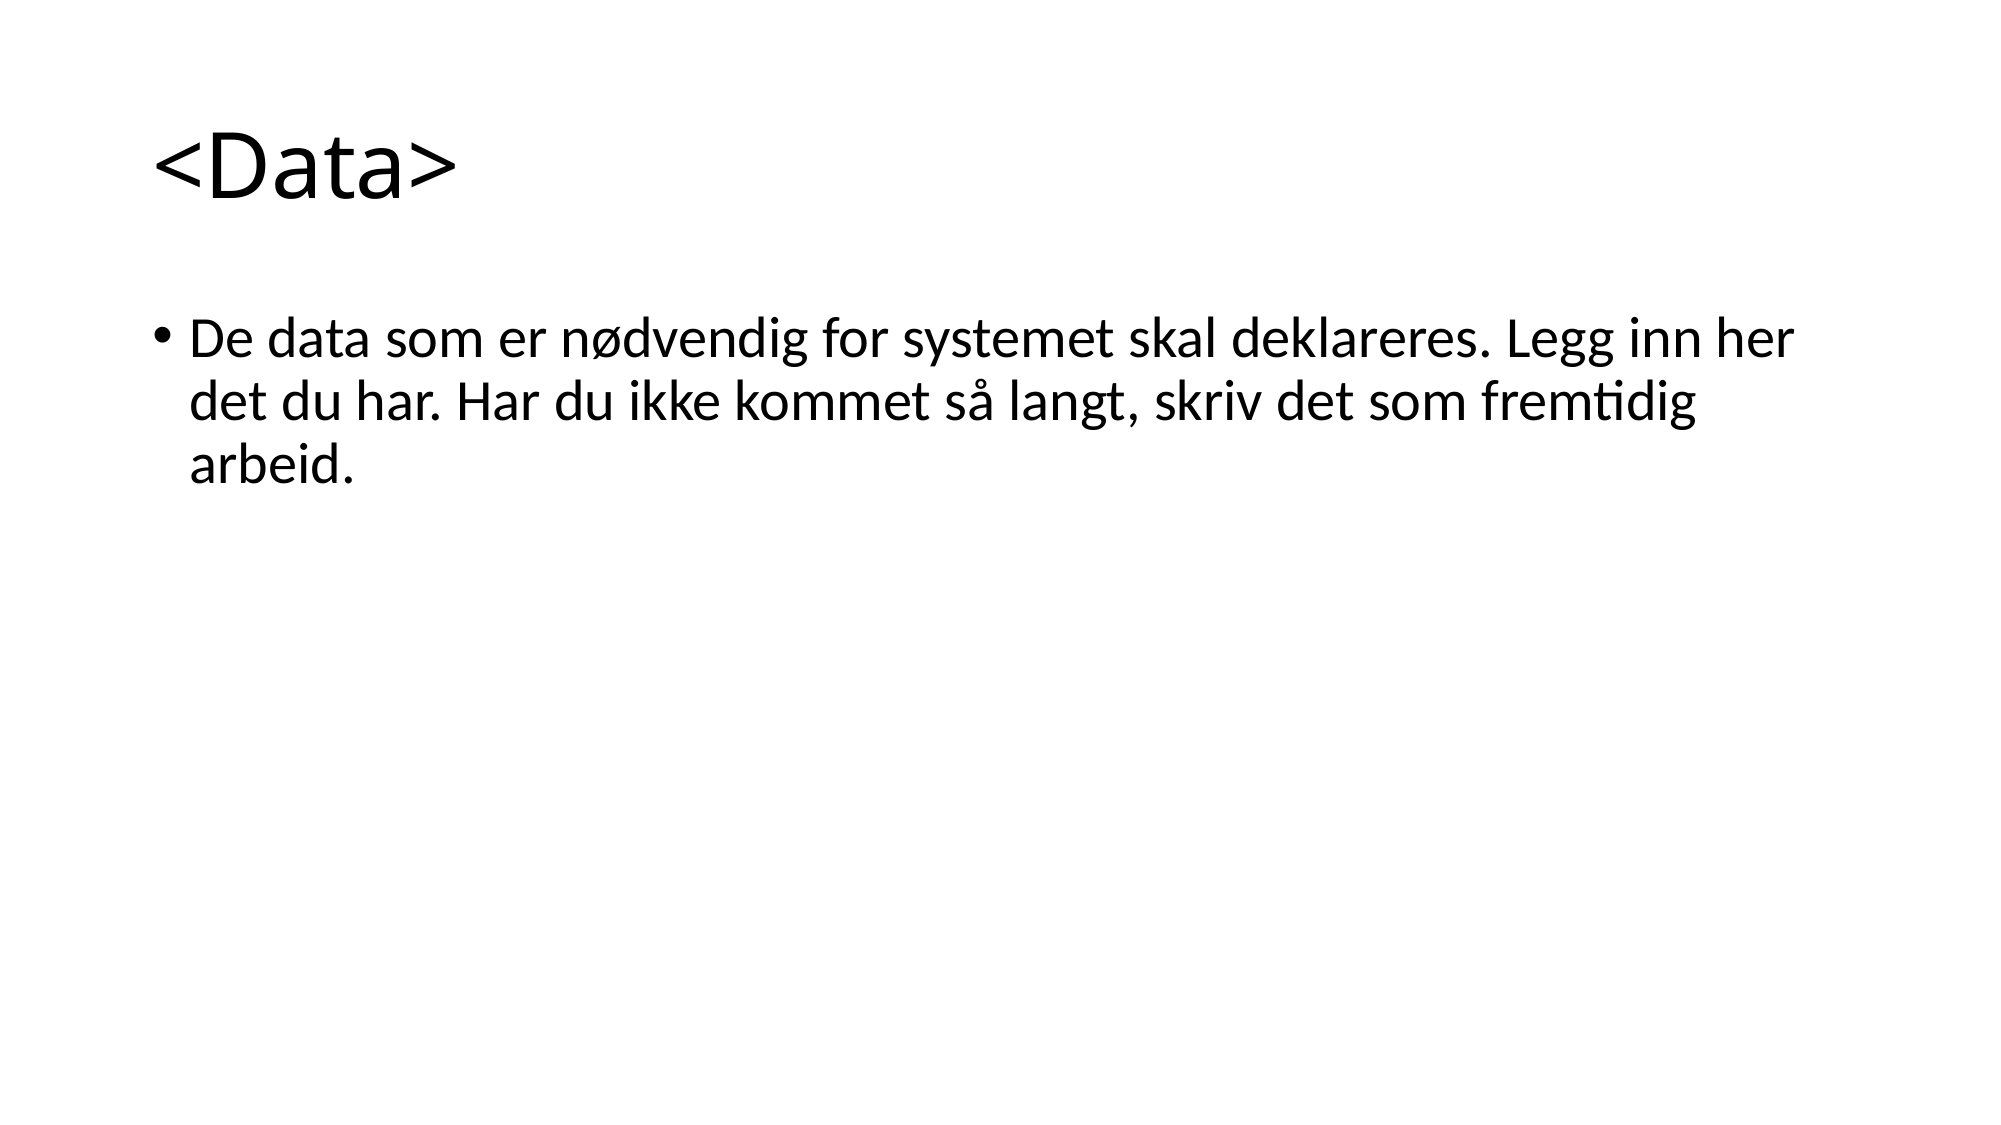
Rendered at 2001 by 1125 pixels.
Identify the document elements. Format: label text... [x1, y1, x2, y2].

text_box <Data> [137, 59, 1863, 278]
text_box De data som er nødvendig for systemet skal deklareres. Legg inn her det du har. Har du ikke kommet så langt, skriv det som fremtidig arbeid. [137, 299, 1863, 1014]
